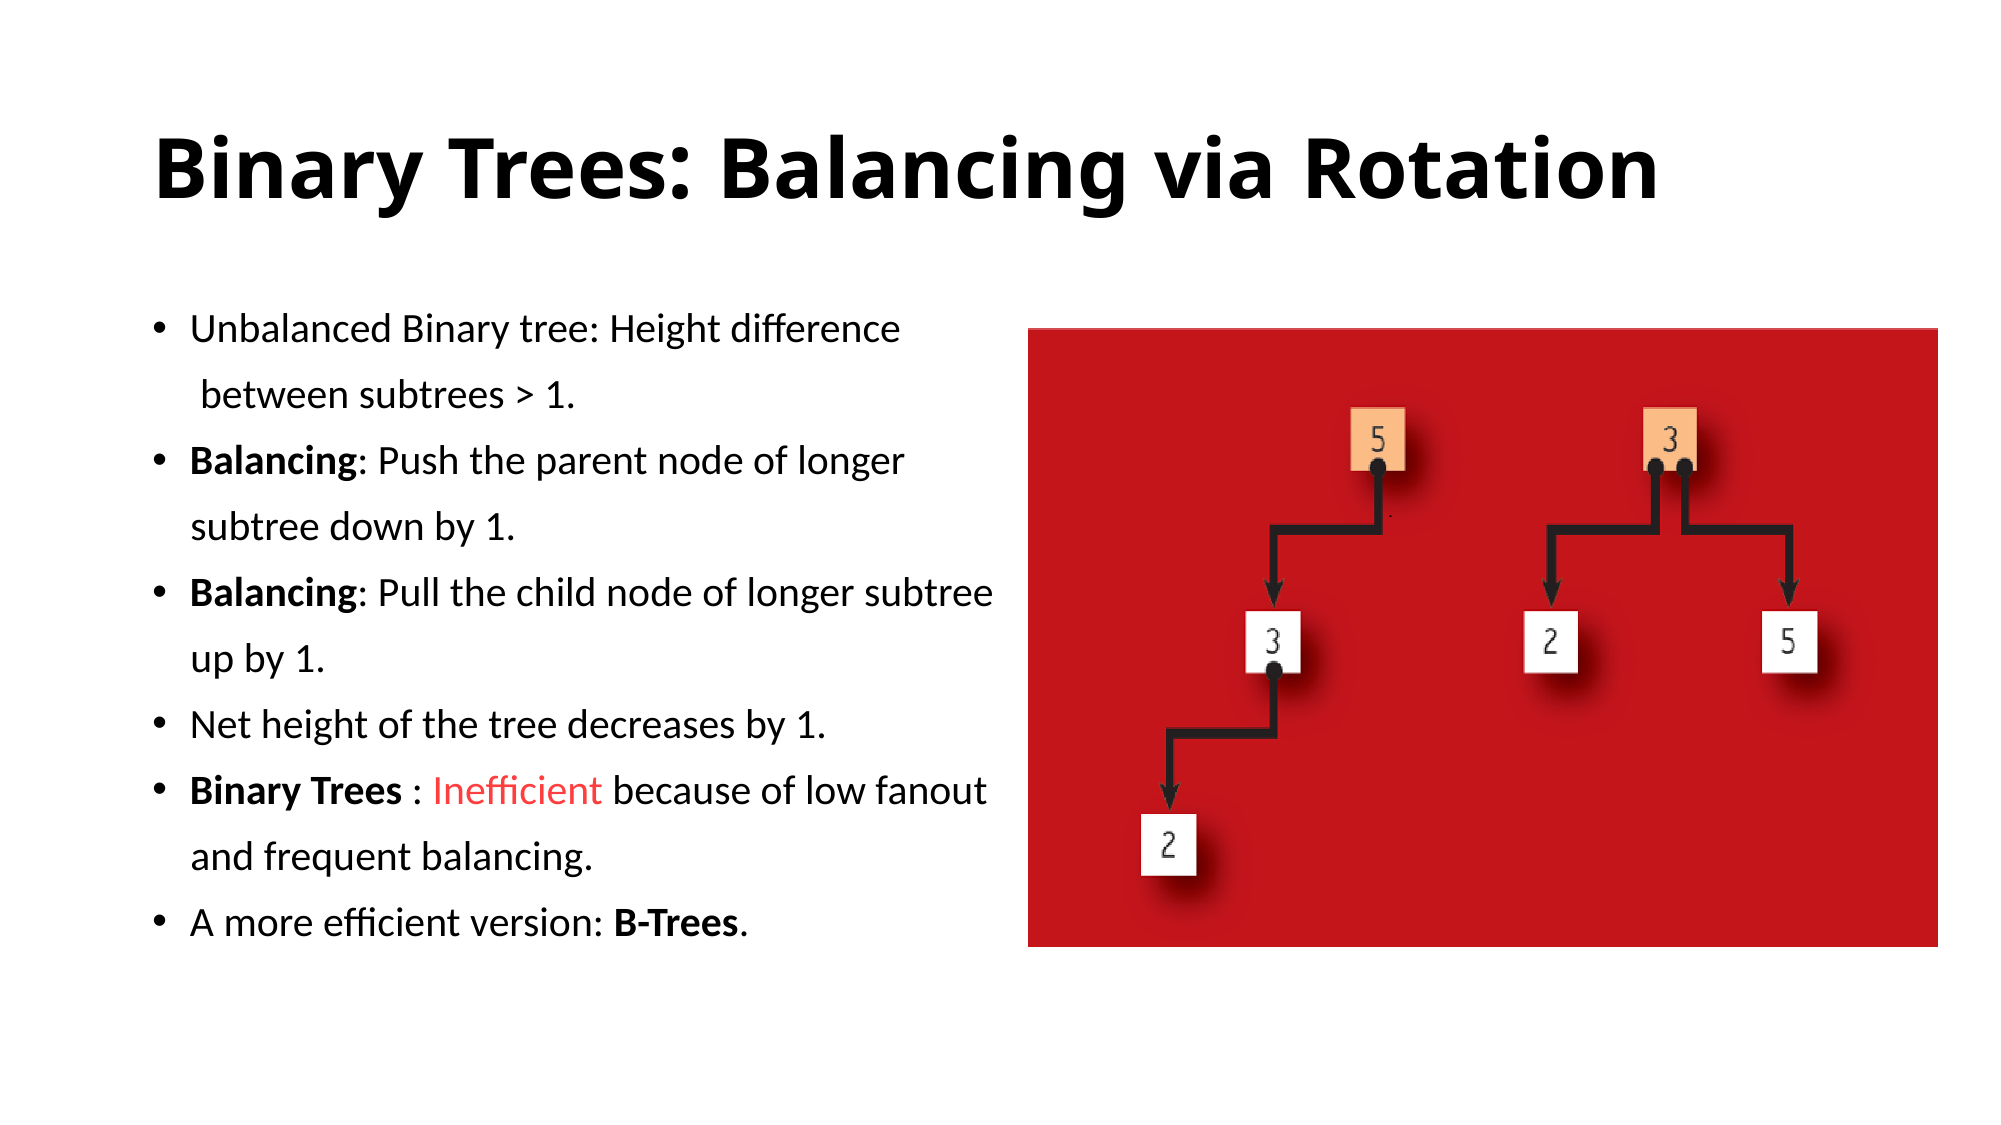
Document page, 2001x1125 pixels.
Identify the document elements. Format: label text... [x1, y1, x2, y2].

picture [1028, 328, 1938, 947]
list Unbalanced Binary tree: Height difference between subtrees > 1. Balancing: Push the parent node of longer subtree down by 1. Balancing: Pull the child node of longer subtree up by 1. Net height of the tree decreases by 1. Binary Trees : Inefficient because of low fanout and frequent balancing. A more efficient version: B-Trees. [137, 299, 1863, 1014]
title Binary Trees: Balancing via Rotation [137, 59, 1863, 278]
